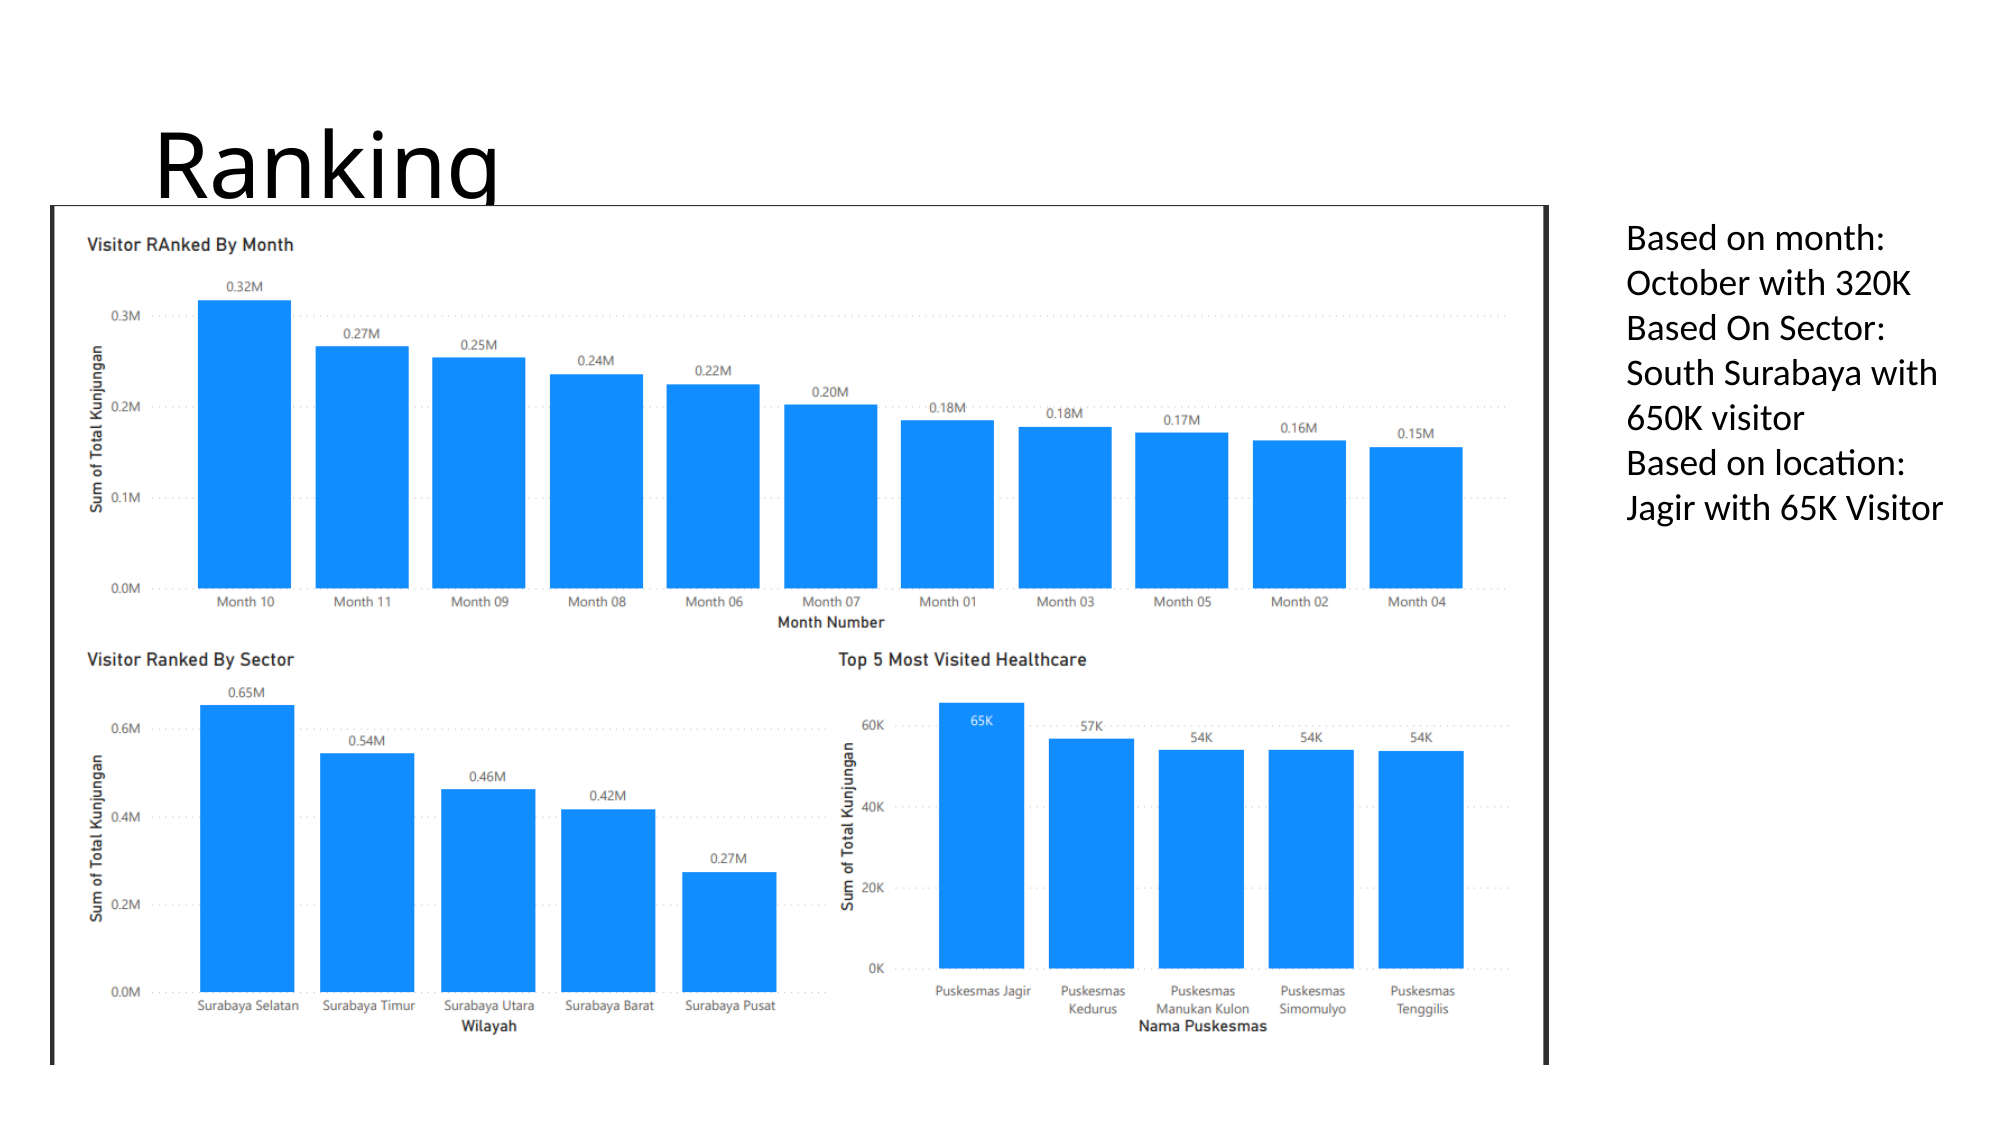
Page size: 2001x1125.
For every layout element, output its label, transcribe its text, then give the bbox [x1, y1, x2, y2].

text_box Based on month: October with 320K Based On Sector: South Surabaya with 650K visitor Based on location: Jagir with 65K Visitor [1611, 205, 1964, 536]
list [50, 205, 1549, 1065]
title Ranking [137, 59, 1863, 278]
